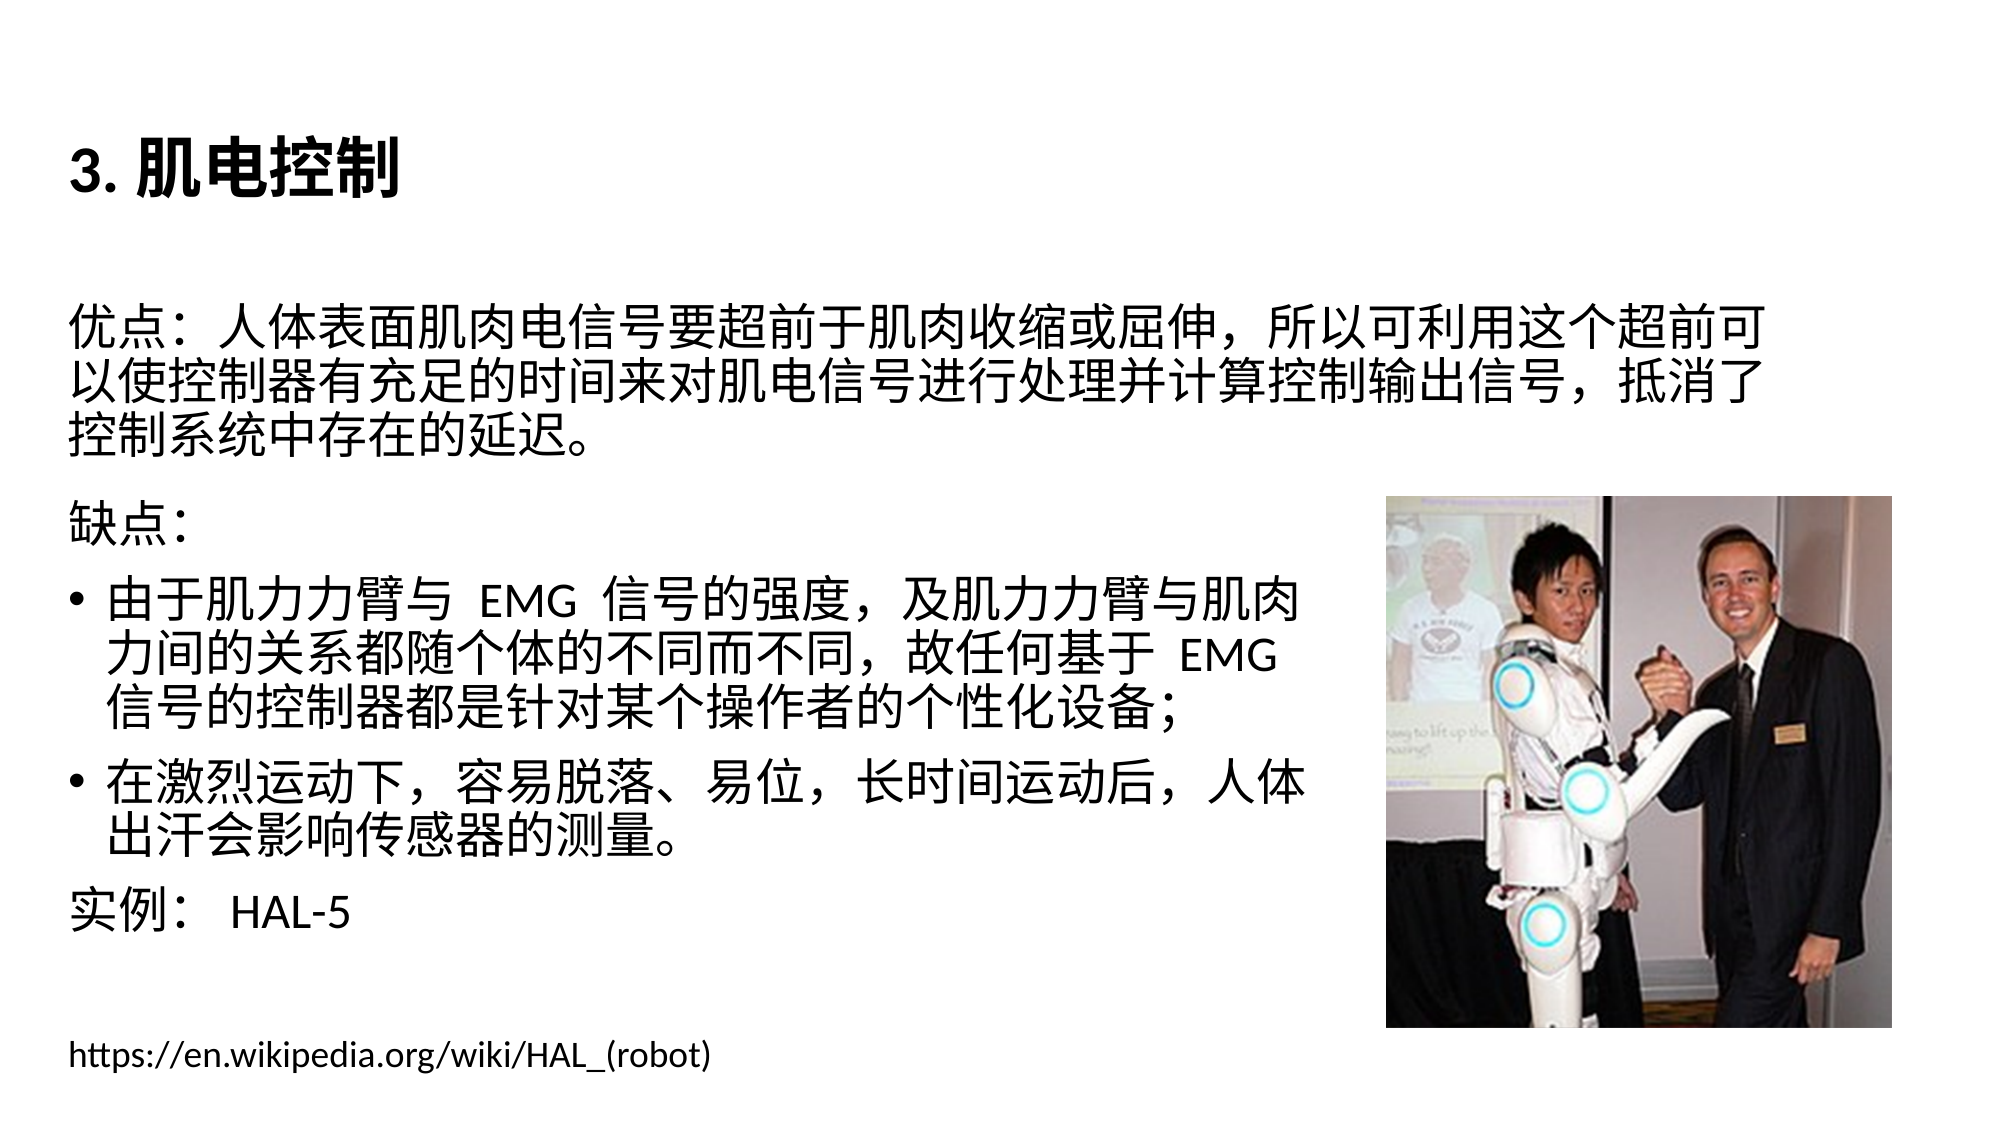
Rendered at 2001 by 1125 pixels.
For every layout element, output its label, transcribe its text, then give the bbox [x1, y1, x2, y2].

list 缺点： 由于肌力力臂与 EMG 信号的强度，及肌力力臂与肌肉力间的关系都随个体的不同而不同，故任何基于 EMG 信号的控制器都是针对某个操作者的个性化设备； 在激烈运动下，容易脱落、易位，长时间运动后，人体出汗会影响传感器的测量。 实例：HAL-5 https://en.wikipedia.org/wiki/HAL_(robot) [53, 472, 1351, 1125]
text_box 3.肌电控制 优点：人体表面肌肉电信号要超前于肌肉收缩或屈伸，所以可利用这个超前可以使控制器有充足的时间来对肌电信号进行处理并计算控制输出信号，抵消了控制系统中存在的延迟。 [53, 127, 1807, 472]
picture [1386, 496, 1895, 1029]
